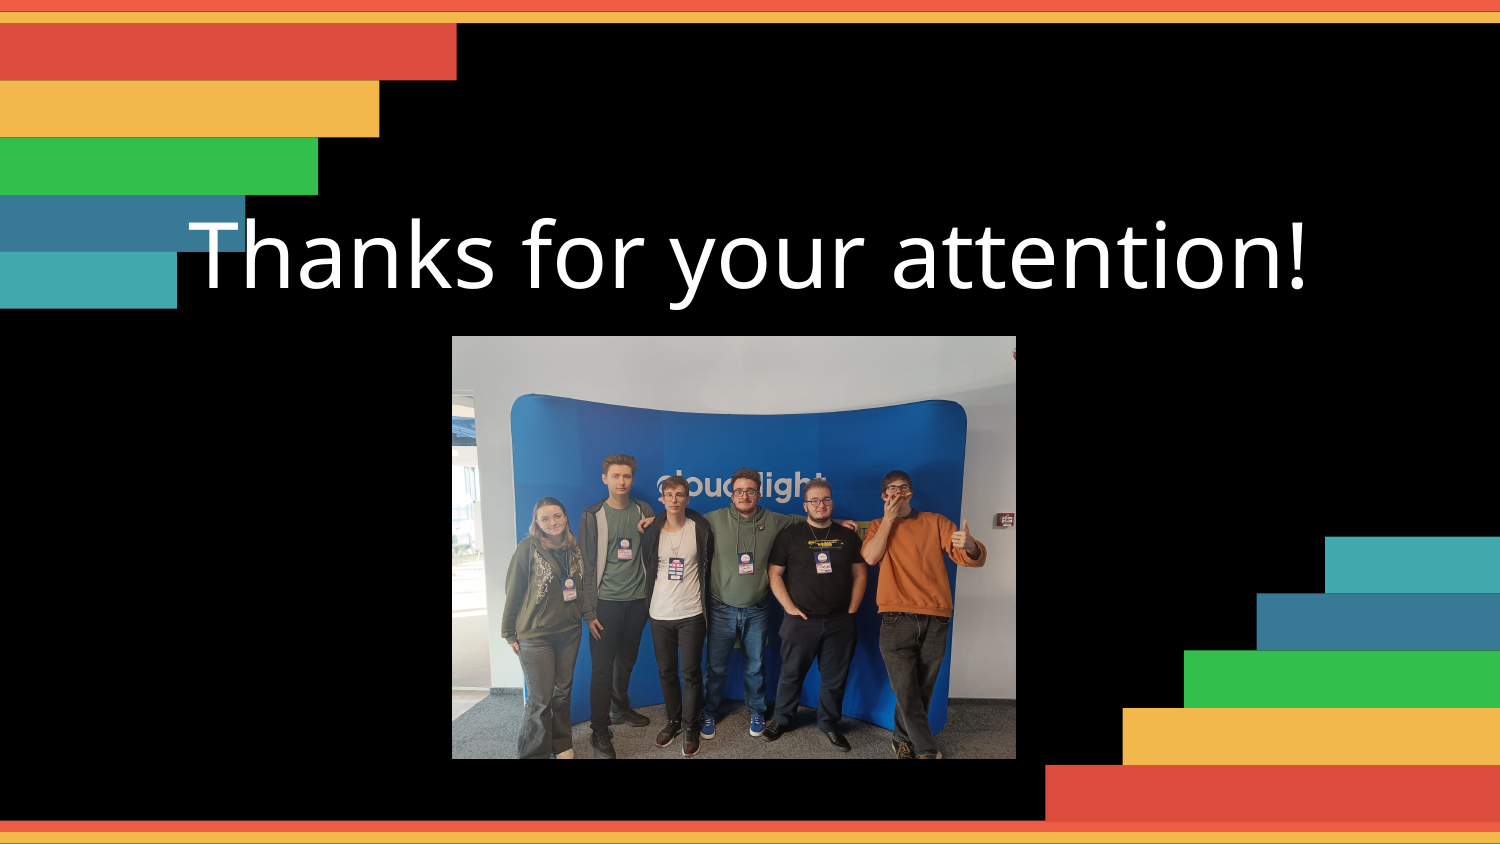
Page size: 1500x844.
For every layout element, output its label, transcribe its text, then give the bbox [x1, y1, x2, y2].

picture [452, 335, 1016, 759]
title Thanks for your attention! [113, 168, 1387, 337]
